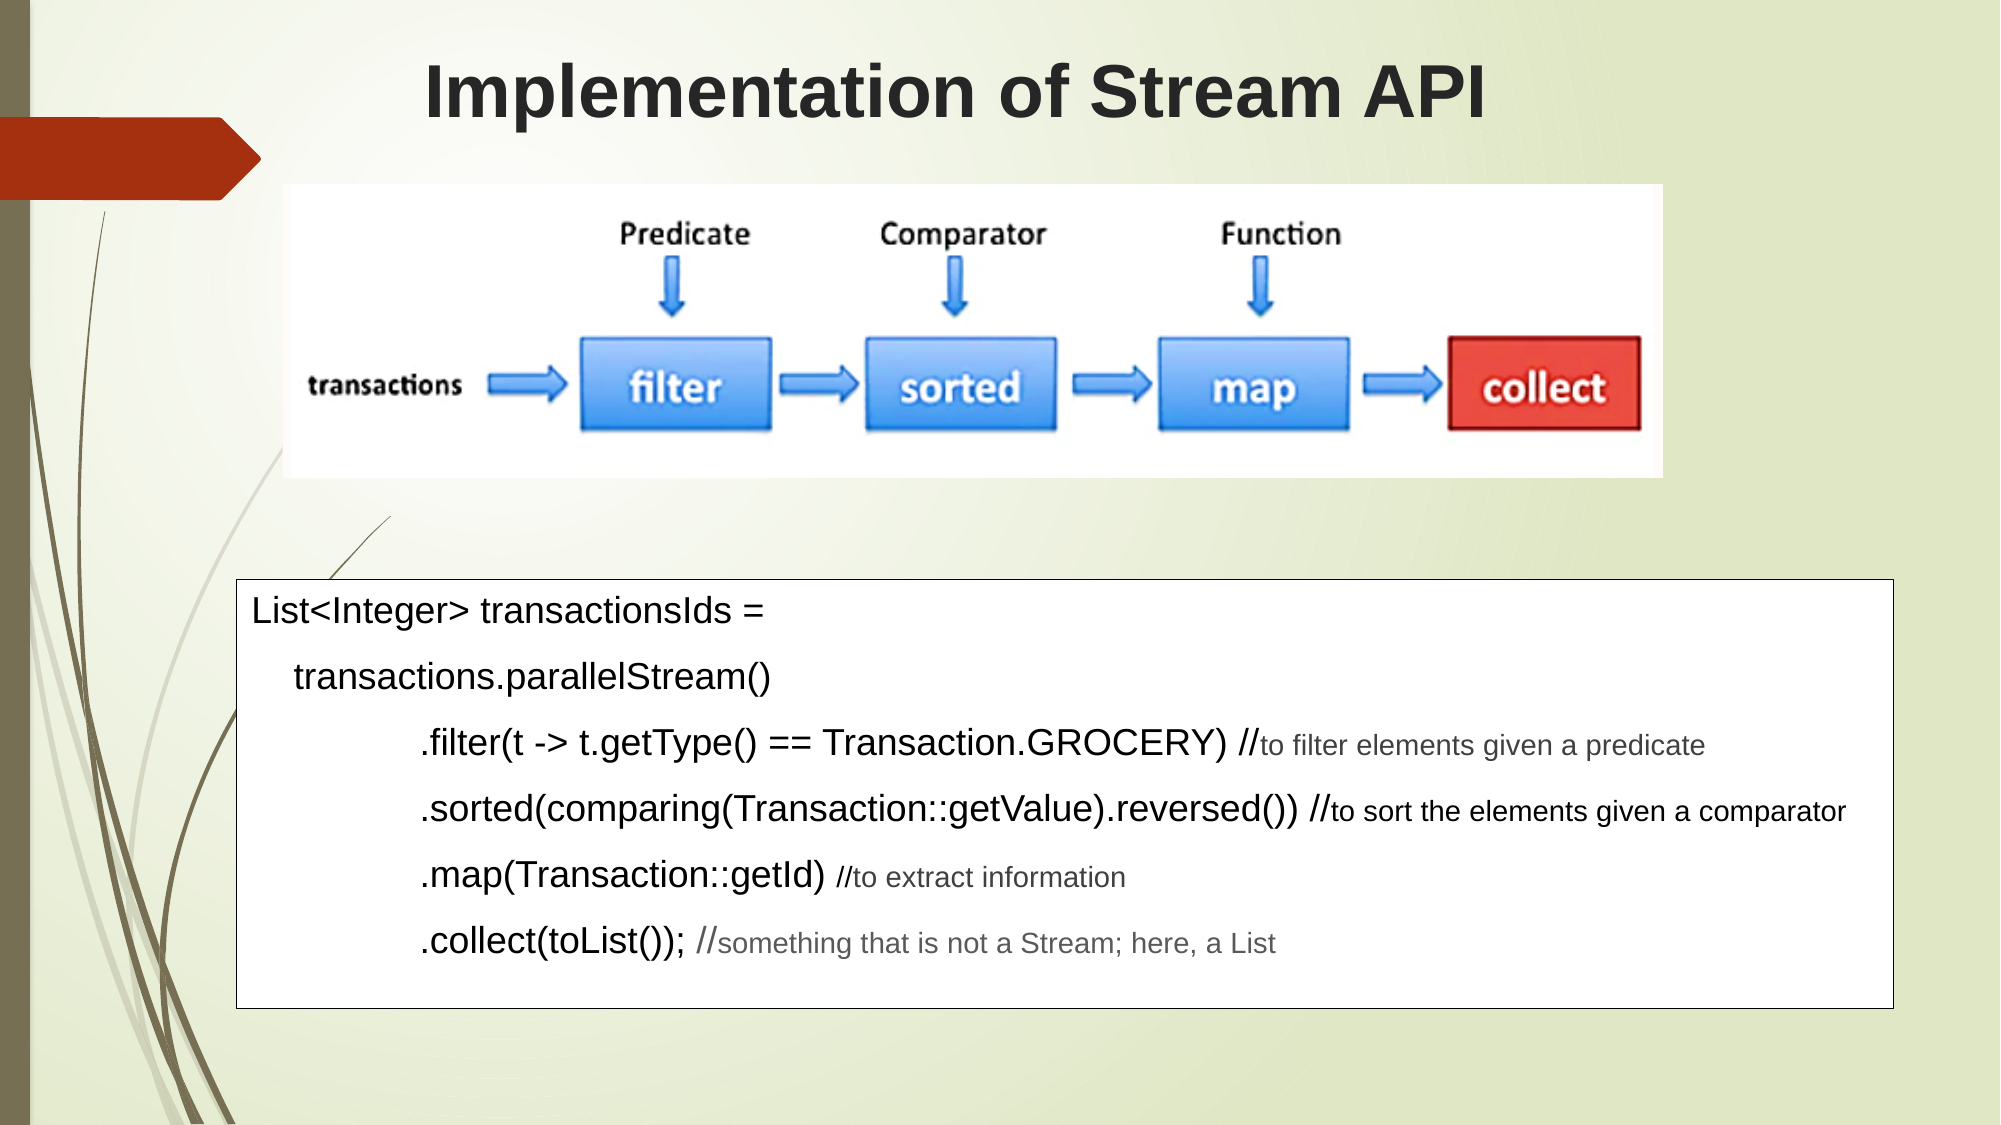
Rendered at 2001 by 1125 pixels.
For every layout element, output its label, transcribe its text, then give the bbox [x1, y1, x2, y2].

picture [282, 184, 1664, 478]
list List<Integer> transactionsIds = transactions.parallelStream() .filter(t -> t.getType() == Transaction.GROCERY) //to filter elements given a predicate .sorted(comparing(Transaction::getValue).reversed()) //to sort the elements given a comparator .map(Transaction::getId) //to extract information .collect(toList()); //something that is not a Stream; here, a List [236, 578, 1894, 1009]
title Implementation of Stream API [409, 34, 1872, 142]
